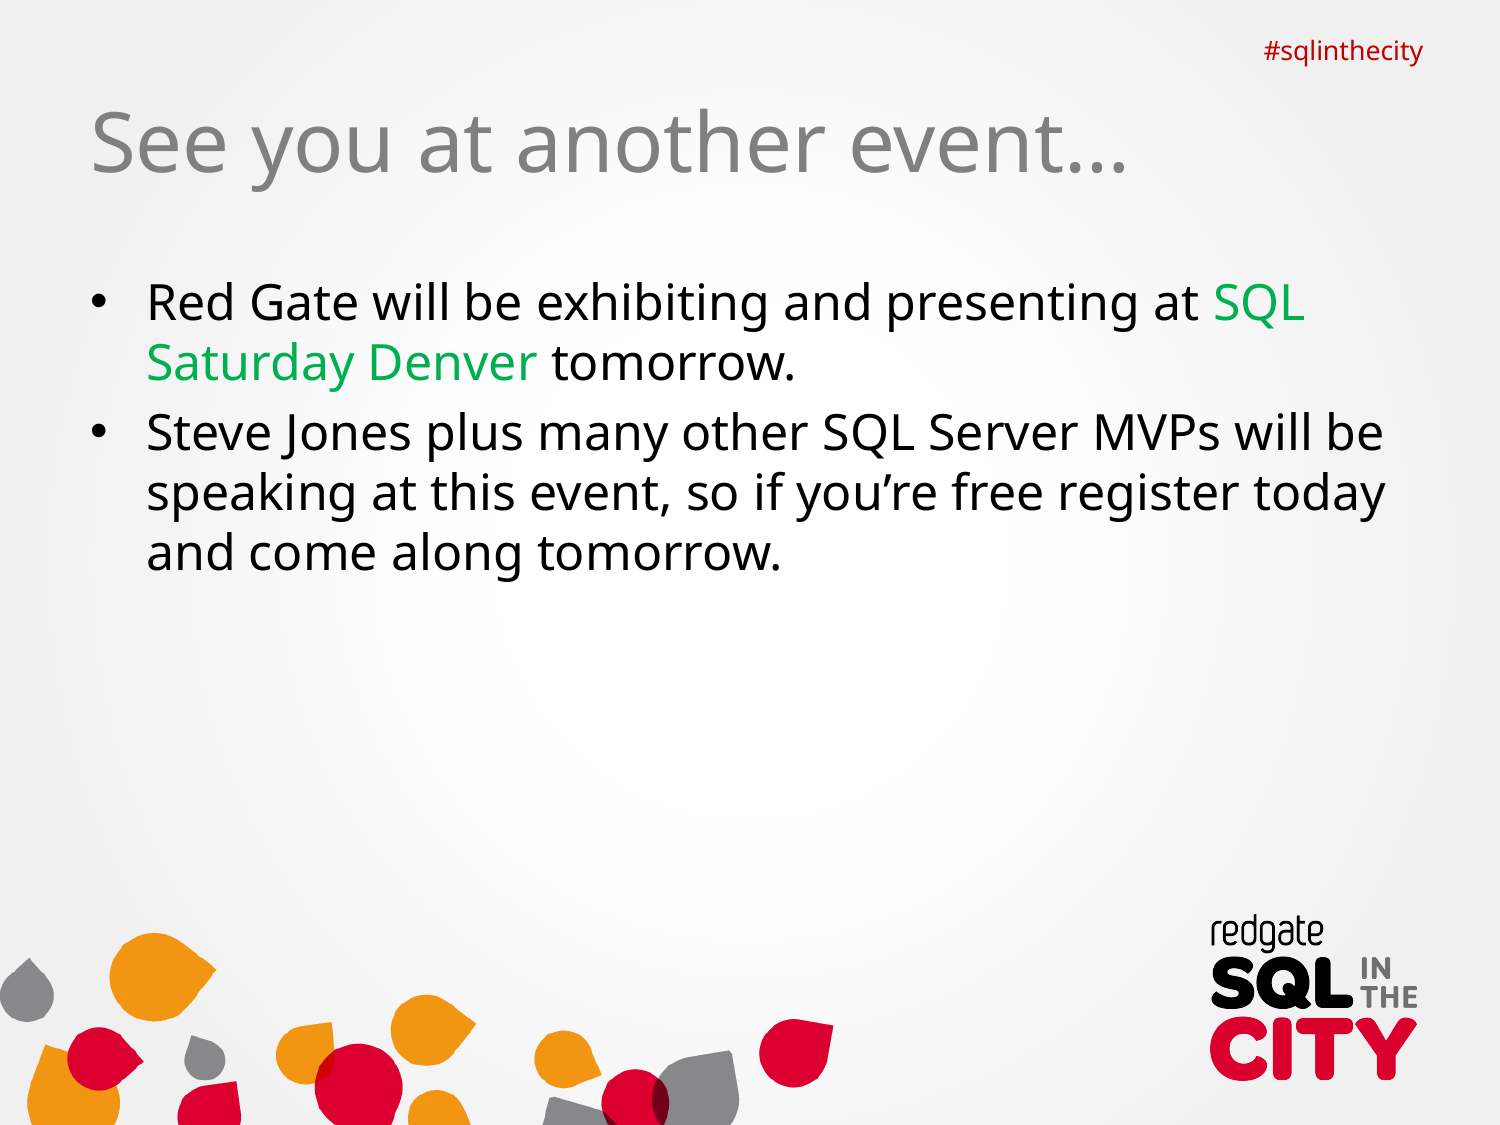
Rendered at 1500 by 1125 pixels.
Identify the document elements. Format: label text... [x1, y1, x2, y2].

list Red Gate will be exhibiting and presenting at SQL Saturday Denver tomorrow. Steve Jones plus many other SQL Server MVPs will be speaking at this event, so if you’re free register today and come along tomorrow. [75, 262, 1425, 829]
picture [0, 0, 1500, 1125]
title See you at another event… [75, 45, 1425, 233]
text_box #sqlinthecity [1248, 25, 1472, 94]
